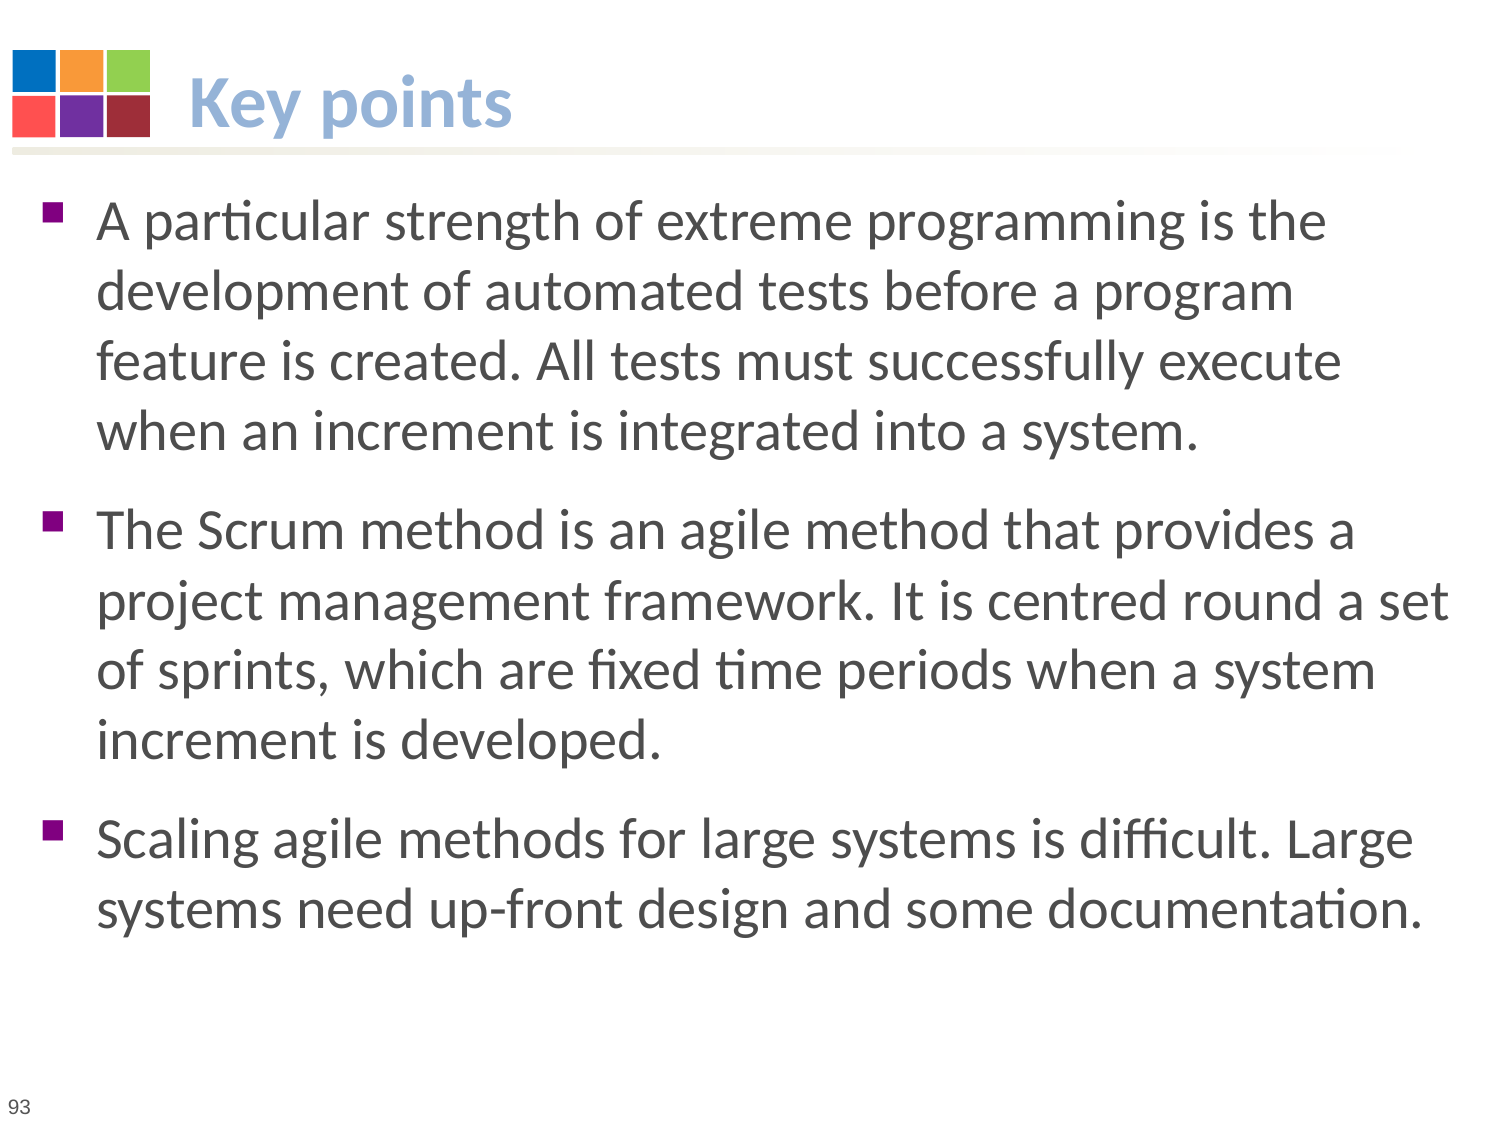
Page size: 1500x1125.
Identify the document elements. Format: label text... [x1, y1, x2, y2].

title Key points [174, 47, 1475, 150]
list A particular strength of extreme programming is the development of automated tests before a program feature is created. All tests must successfully execute when an increment is integrated into a system. The Scrum method is an agile method that provides a project management framework. It is centred round a set of sprints, which are fixed time periods when a system increment is developed. Scaling agile methods for large systems is difficult. Large systems need up-front design and some documentation. [24, 174, 1475, 1088]
